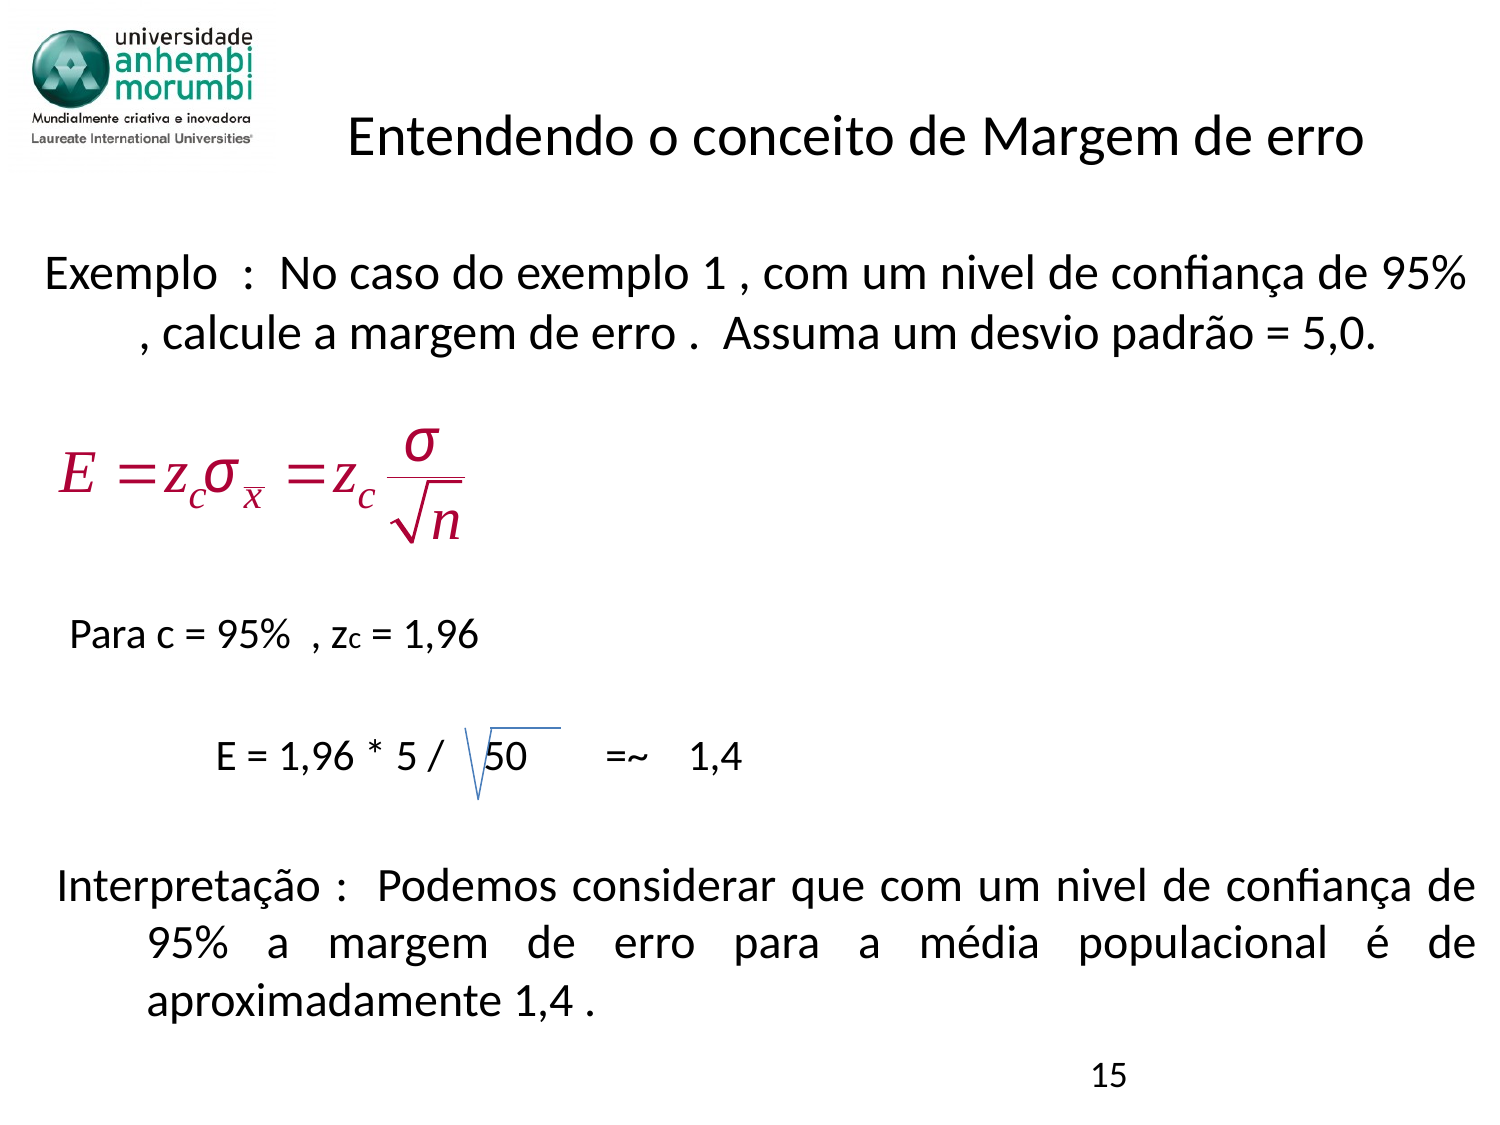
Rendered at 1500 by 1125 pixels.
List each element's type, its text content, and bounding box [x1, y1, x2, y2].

picture [7, 0, 276, 173]
text_box Entendendo o conceito de Margem de erro [135, 90, 1500, 290]
text_box Exemplo : No caso do exemplo 1 , com um nivel de confiança de 95% , calcule a margem de erro . Assuma um desvio padrão = 5,0. [29, 231, 1483, 421]
slide_number 15 [1074, 1042, 1425, 1103]
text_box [481, 729, 492, 799]
text_box Interpretação : Podemos considerar que com um nivel de confiança de 95% a margem de erro para a média populacional é de aproximadamente 1,4 . [41, 845, 1495, 1035]
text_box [52, 408, 470, 551]
text_box Para c = 95% , zc = 1,96 E = 1,96 * 5 / 50 =~ 1,4 [54, 597, 1500, 787]
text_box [464, 727, 479, 801]
